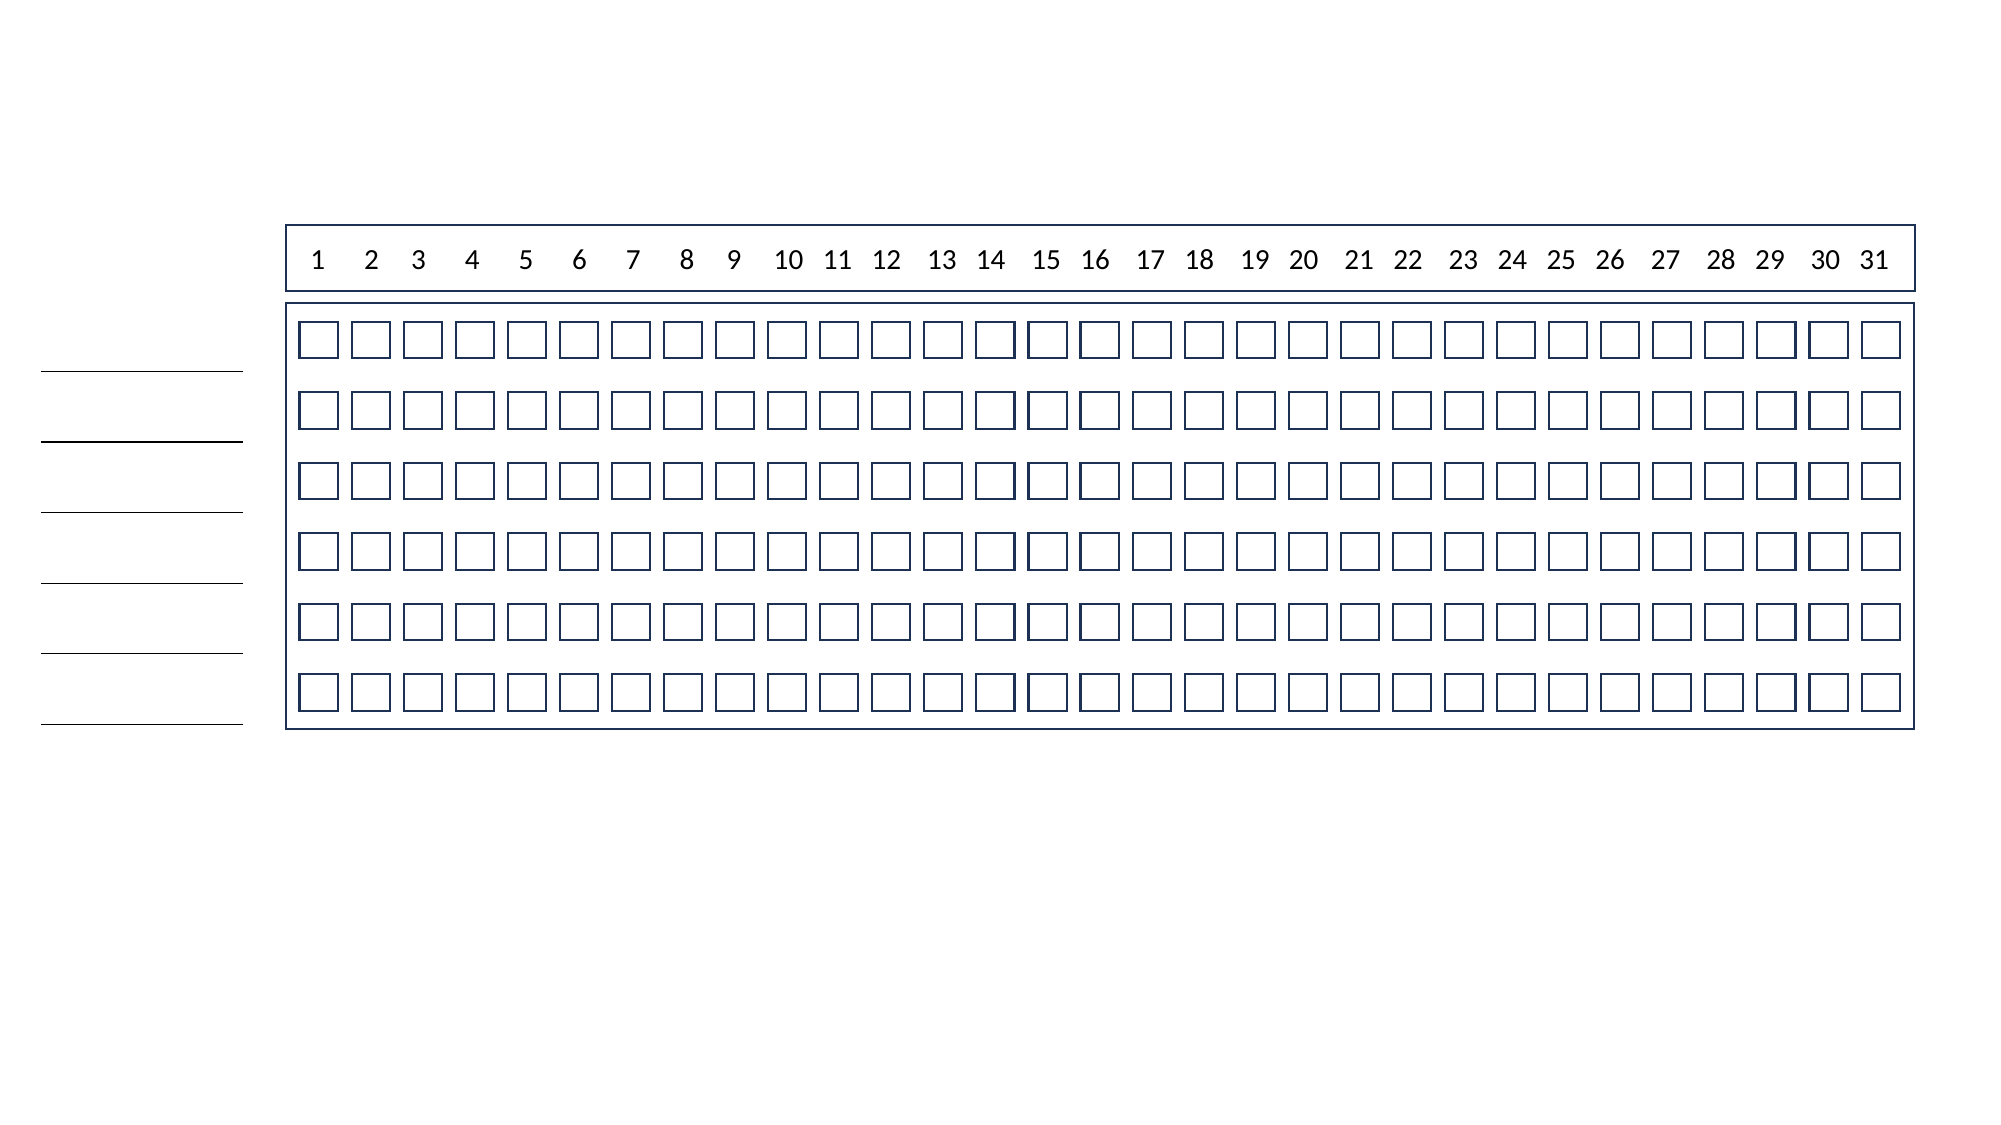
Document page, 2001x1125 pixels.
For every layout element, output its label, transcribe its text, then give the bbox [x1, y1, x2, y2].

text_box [299, 462, 1900, 500]
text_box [299, 674, 1900, 711]
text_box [299, 603, 1900, 641]
text_box 1 2 3 4 5 6 7 8 9 10 11 12 13 14 15 16 17 18 19 20 21 22 23 24 25 26 27 28 29 30 31 [295, 233, 1925, 283]
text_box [299, 392, 1900, 429]
text_box [285, 224, 1916, 292]
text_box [299, 321, 1900, 359]
text_box [285, 302, 1915, 730]
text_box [299, 533, 1900, 570]
